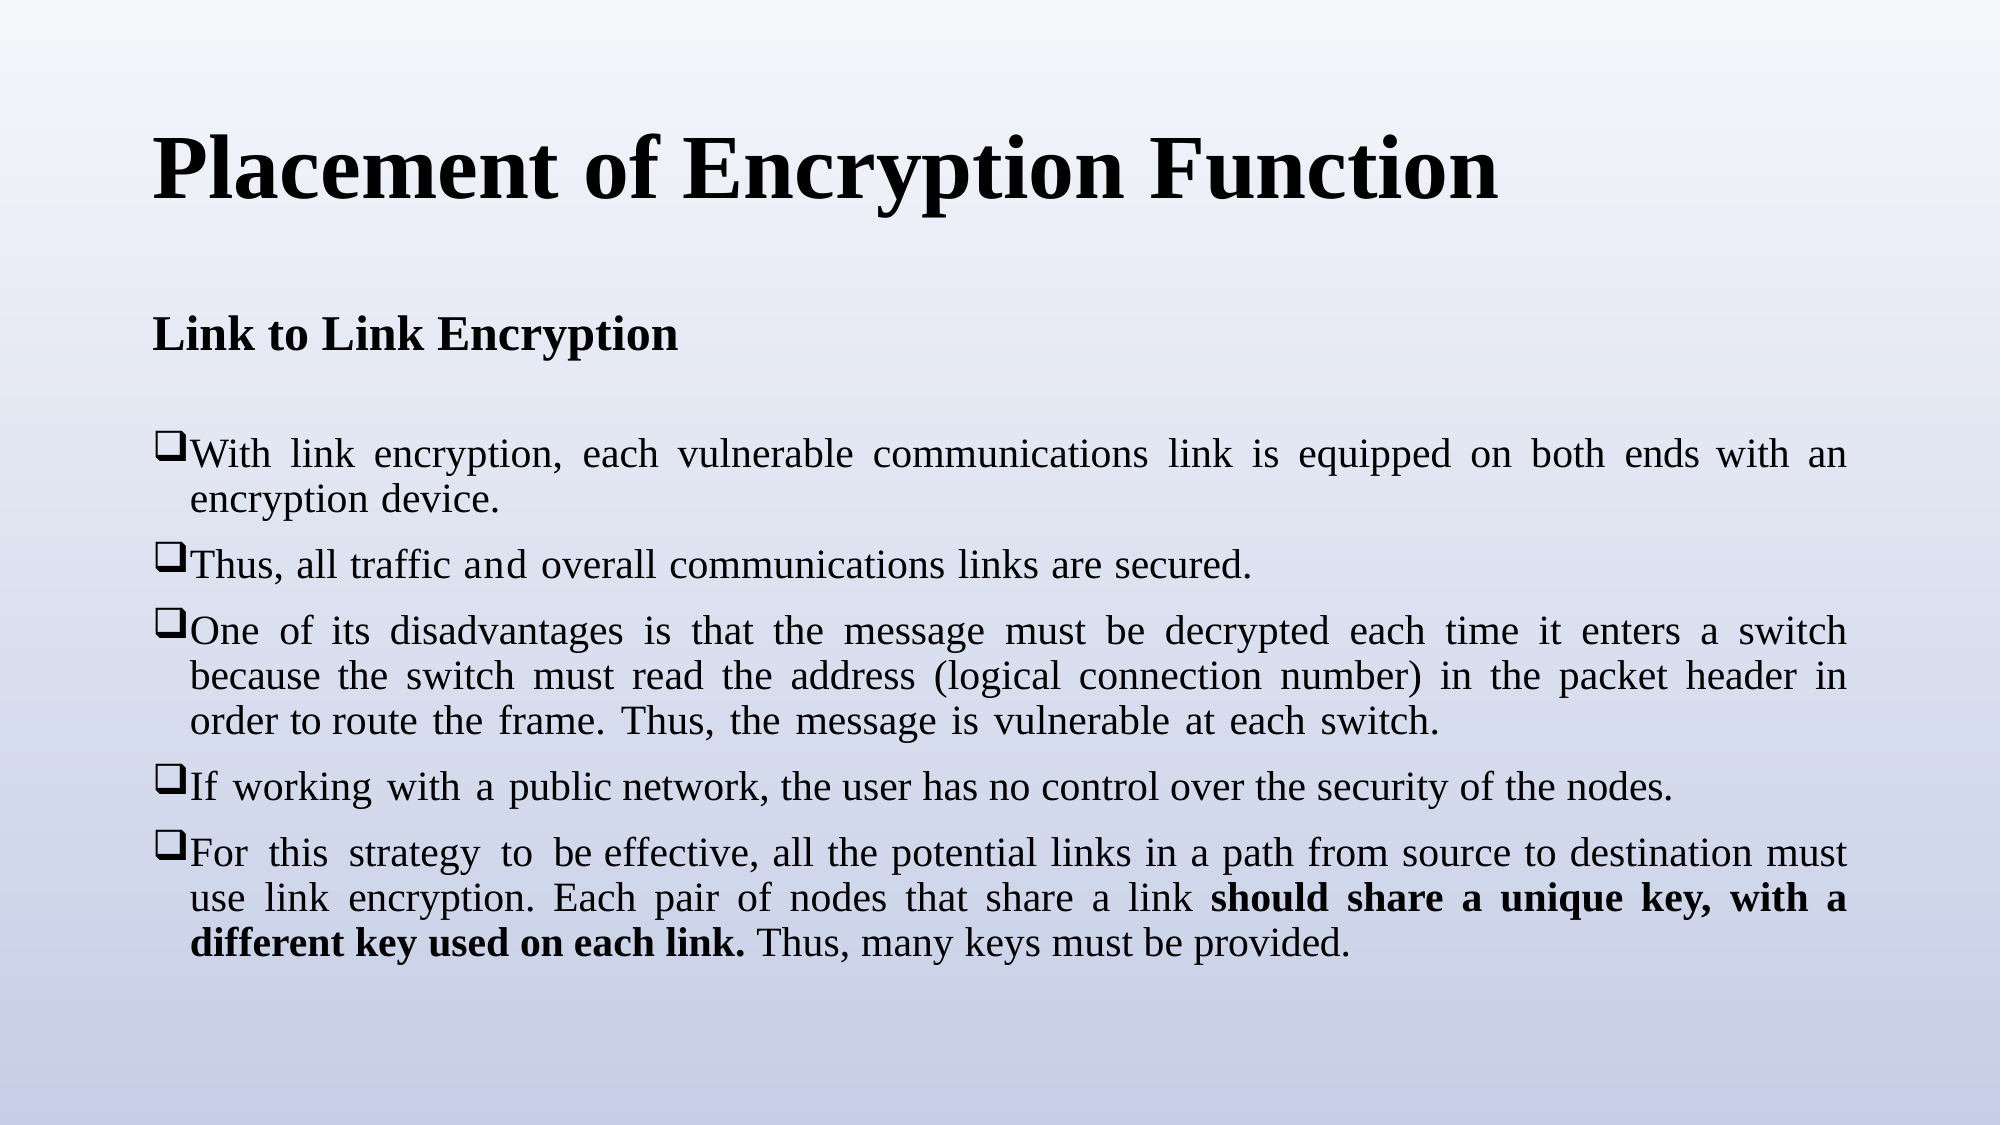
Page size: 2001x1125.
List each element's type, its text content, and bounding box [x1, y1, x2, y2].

title Placement of Encryption Function [137, 59, 1863, 278]
list Link to Link Encryption With link encryption, each vulnerable communications link is equipped on both ends with an encryption device. Thus, all traffic and overall communications links are secured. One of its disadvantages is that the message must be decrypted each time it enters a switch because the switch must read the address (logical connection number) in the packet header in order to route the frame. Thus, the message is vulnerable at each switch. If working with a public network, the user has no control over the security of the nodes. For this strategy to be effective, all the potential links in a path from source to destination must use link encryption. Each pair of nodes that share a link should share a unique key, with a different key used on each link. Thus, many keys must be provided. [137, 299, 1863, 1014]
